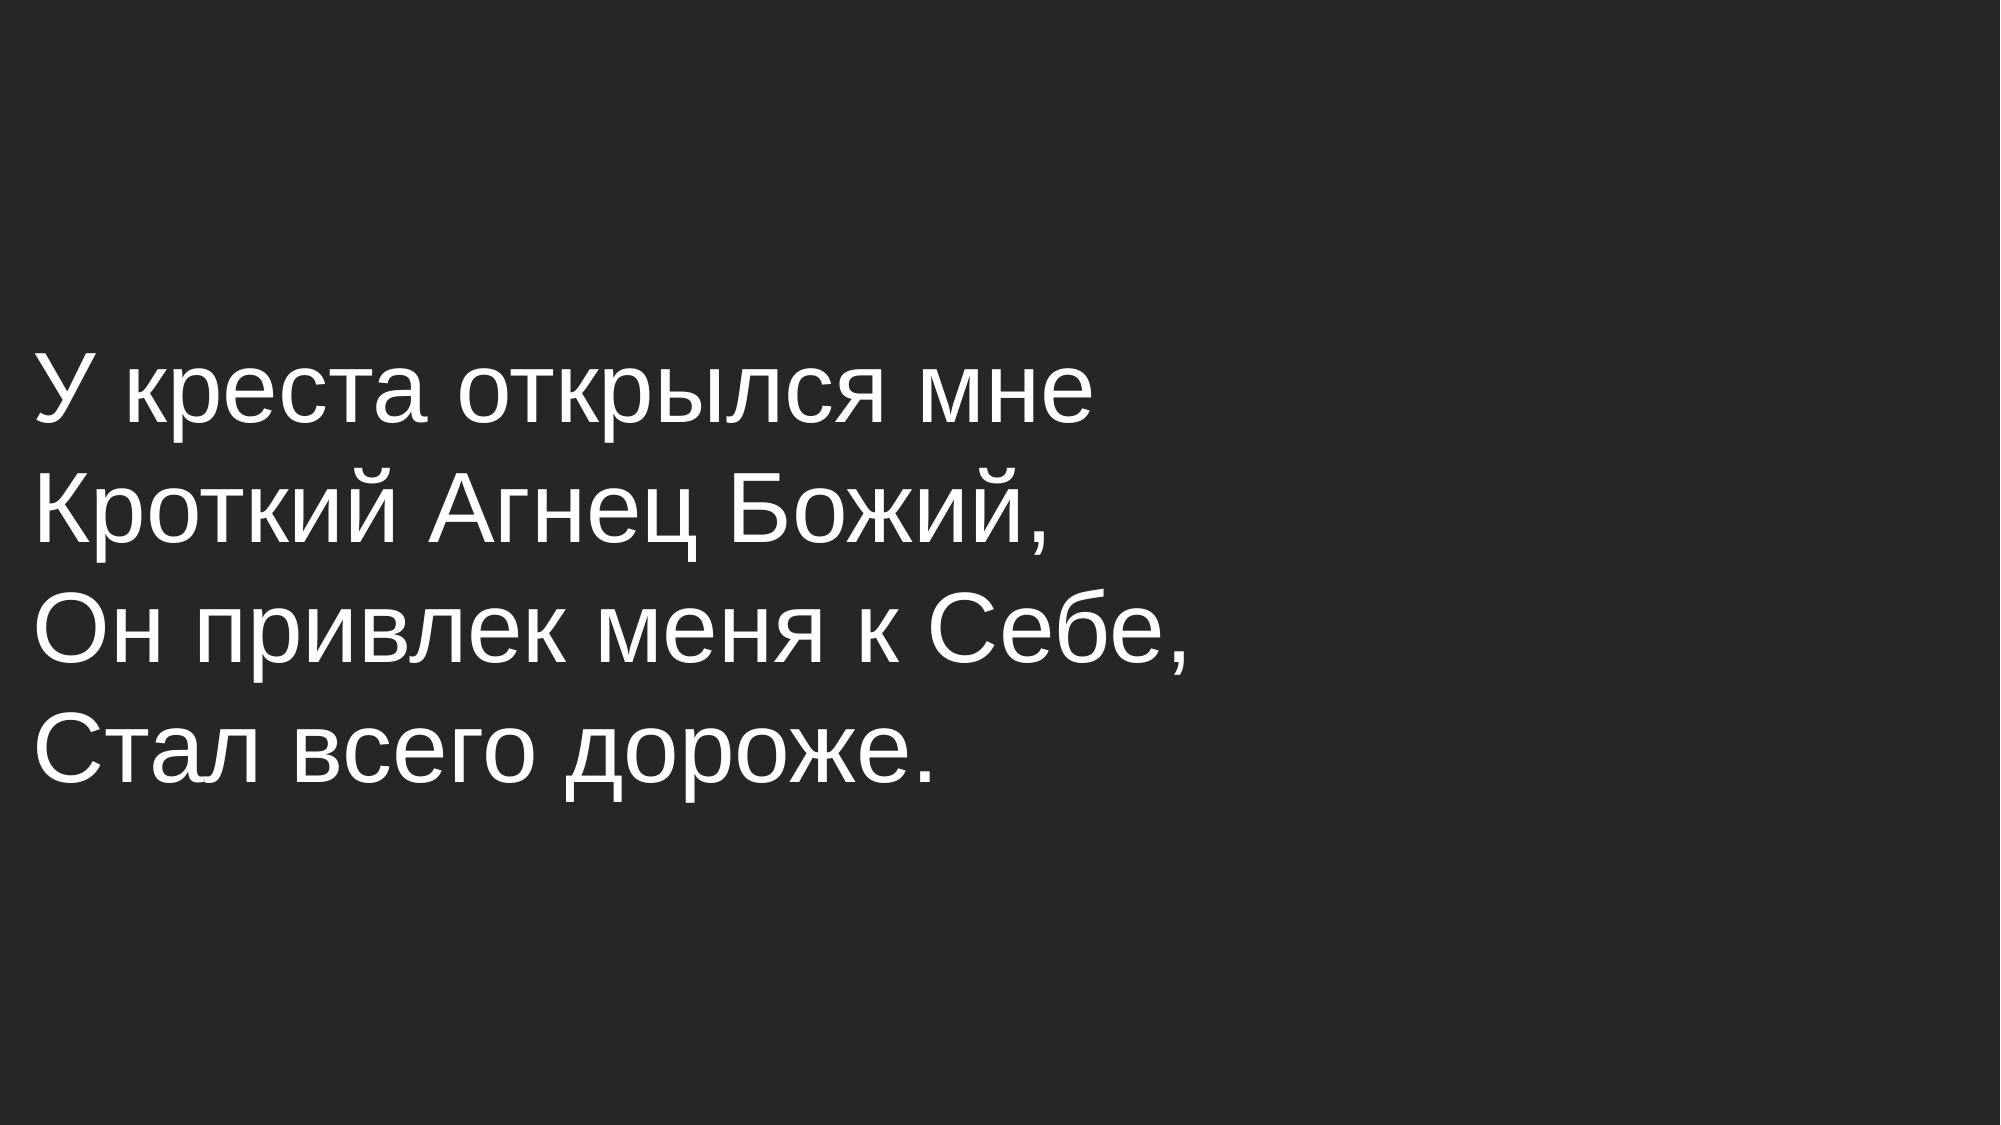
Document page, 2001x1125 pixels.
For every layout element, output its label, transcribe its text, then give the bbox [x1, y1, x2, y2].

text_box У креста открылся мне Кроткий Агнец Божий, Он привлек меня к Себе, Стал всего дороже. [17, 0, 2000, 1125]
